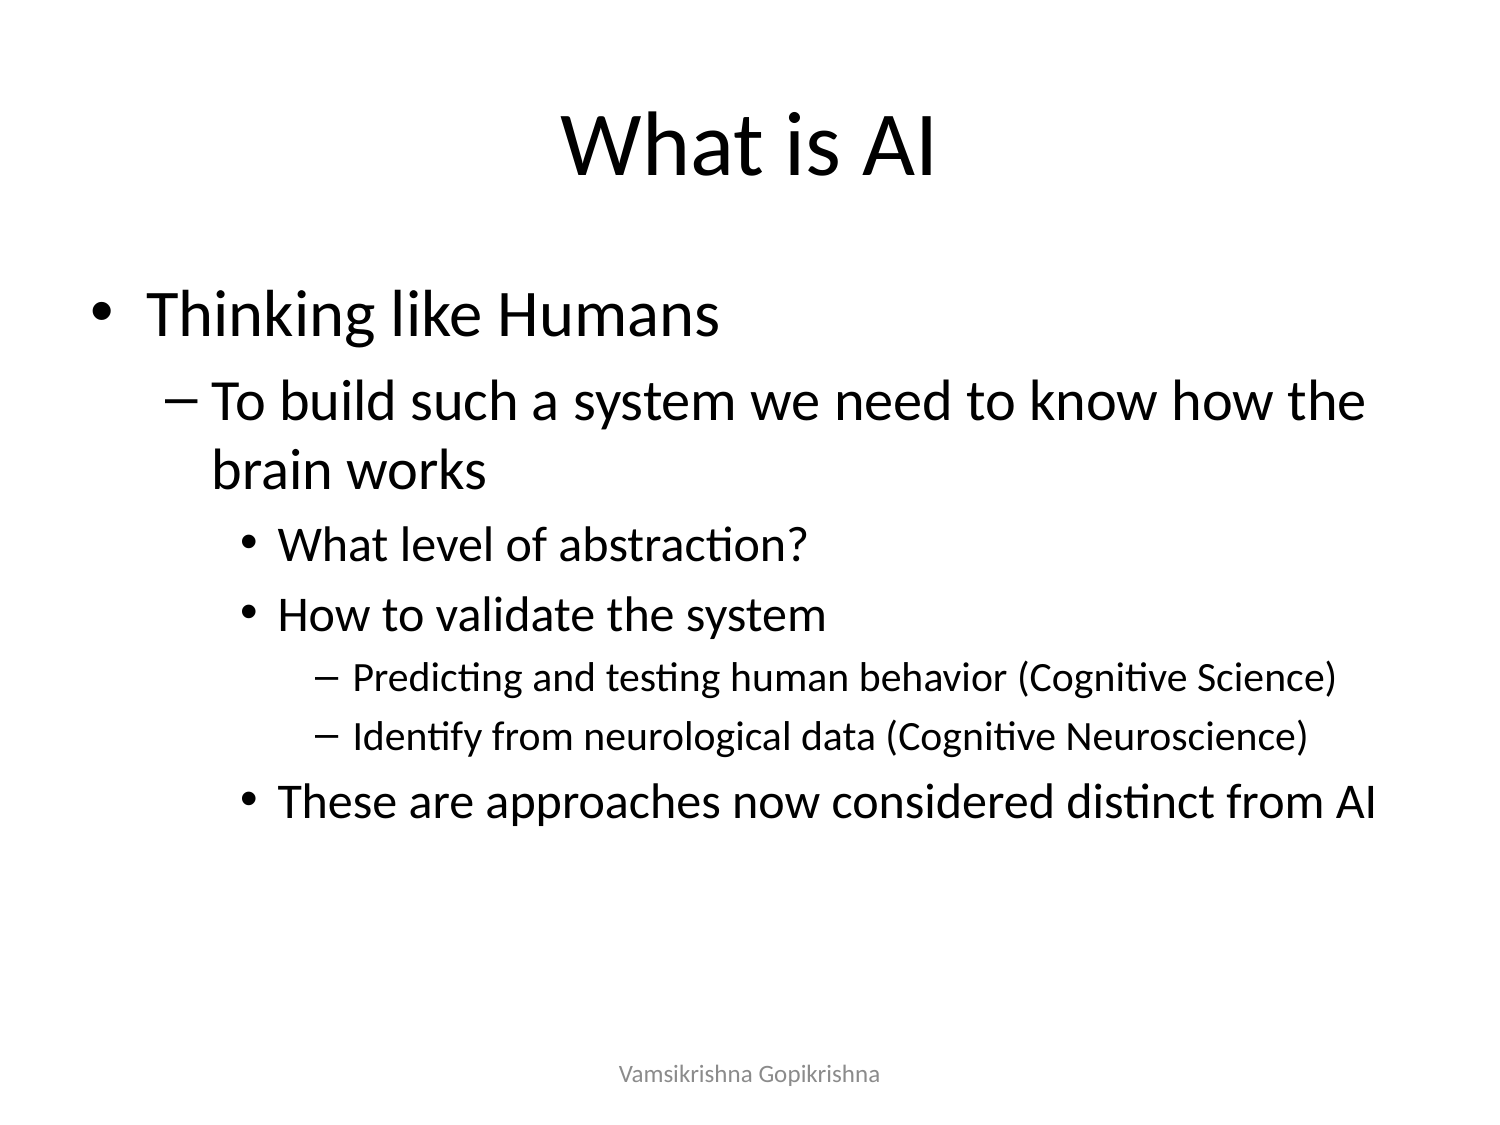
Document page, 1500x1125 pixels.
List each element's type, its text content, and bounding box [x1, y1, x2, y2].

list Thinking like Humans To build such a system we need to know how the brain works What level of abstraction? How to validate the system Predicting and testing human behavior (Cognitive Science) Identify from neurological data (Cognitive Neuroscience) These are approaches now considered distinct from AI [75, 262, 1425, 1005]
title What is AI [75, 45, 1425, 233]
footer Vamsikrishna Gopikrishna [512, 1042, 988, 1103]
